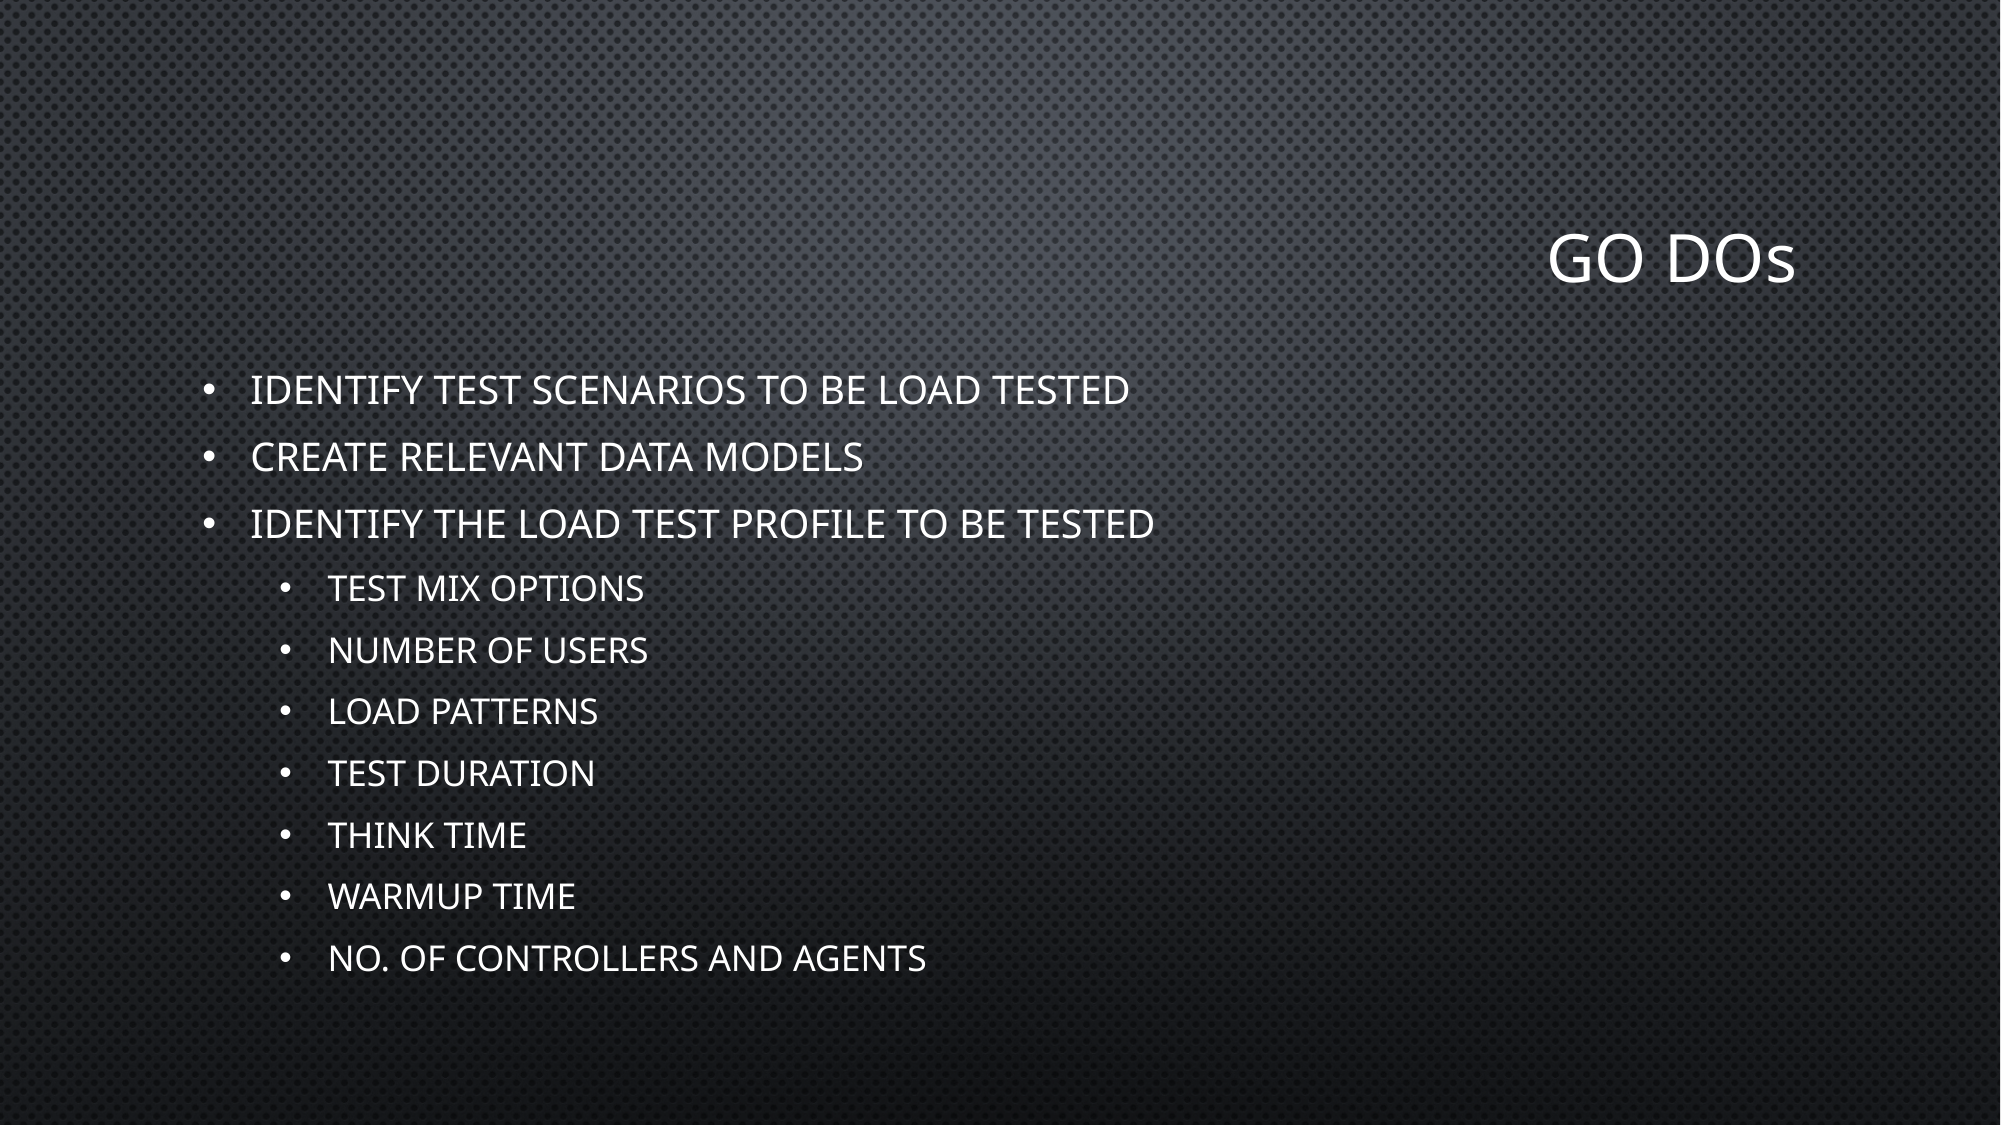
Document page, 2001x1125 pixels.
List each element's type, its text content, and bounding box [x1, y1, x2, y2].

title Go Dos [187, 99, 1813, 413]
list Identify test scenarios to be load tested Create relevant data models identify the load test profile to be tested Test mix options Number of users Load patterns Test Duration Think time Warmup time No. of controllers and agents [187, 356, 1421, 987]
